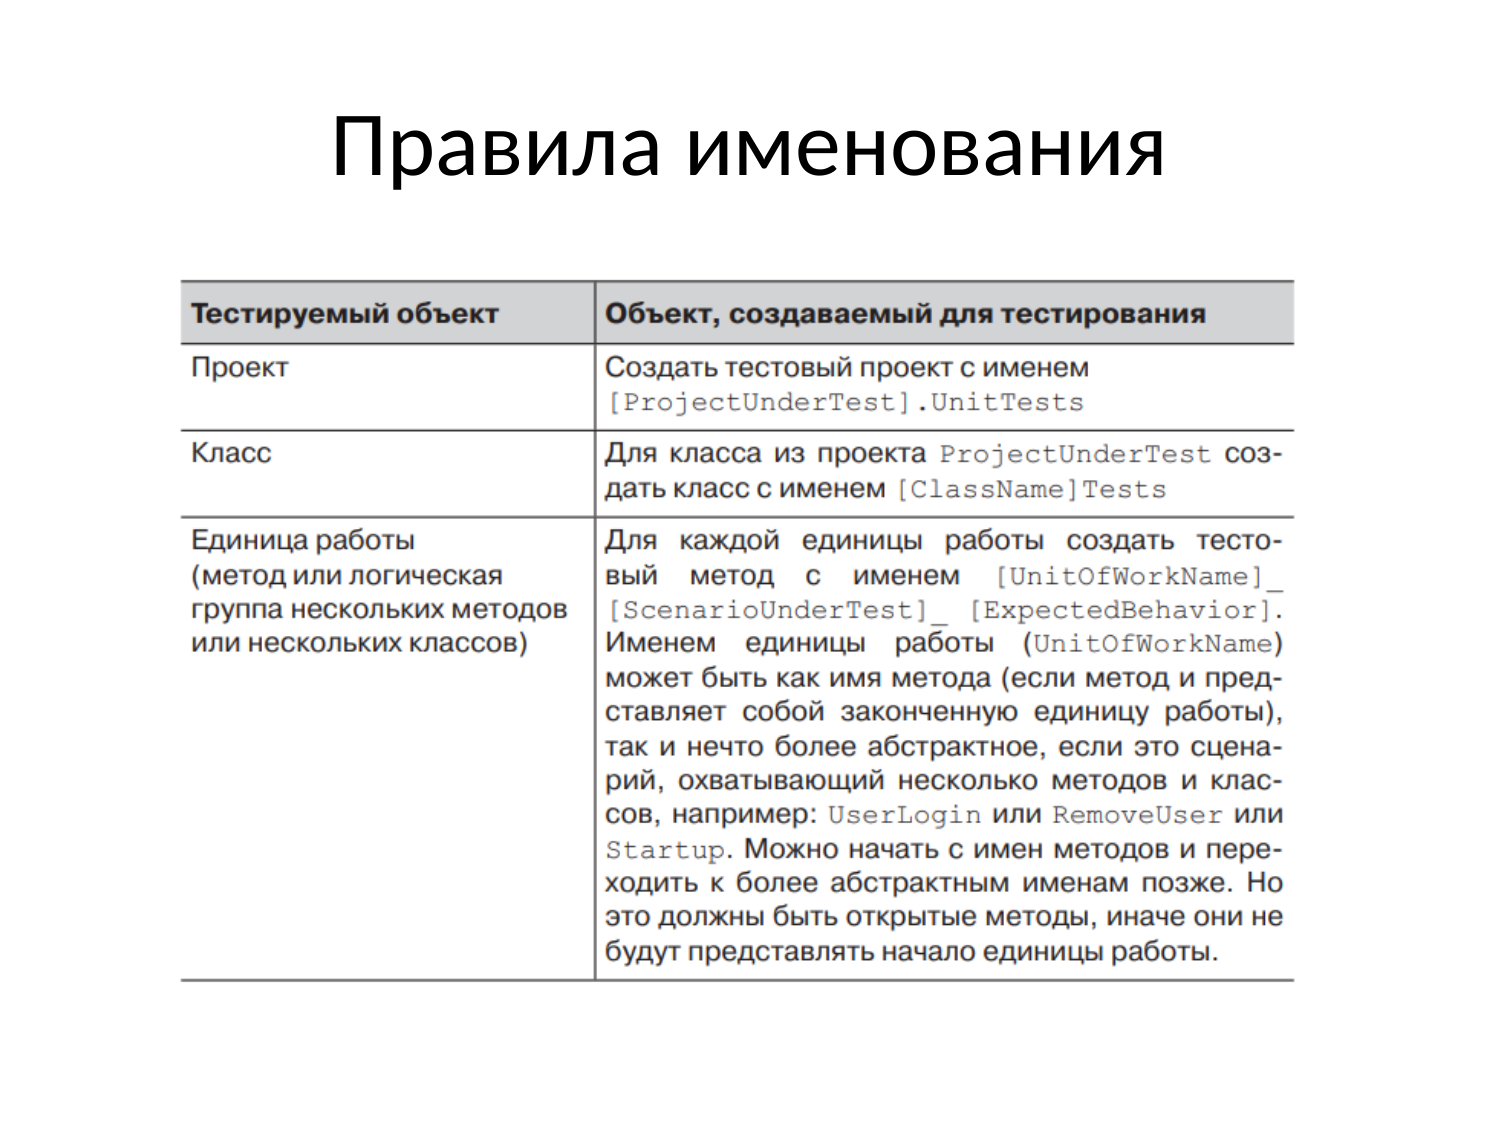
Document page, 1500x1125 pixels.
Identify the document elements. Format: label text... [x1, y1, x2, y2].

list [158, 262, 1342, 1006]
title Правила именования [75, 45, 1425, 233]
